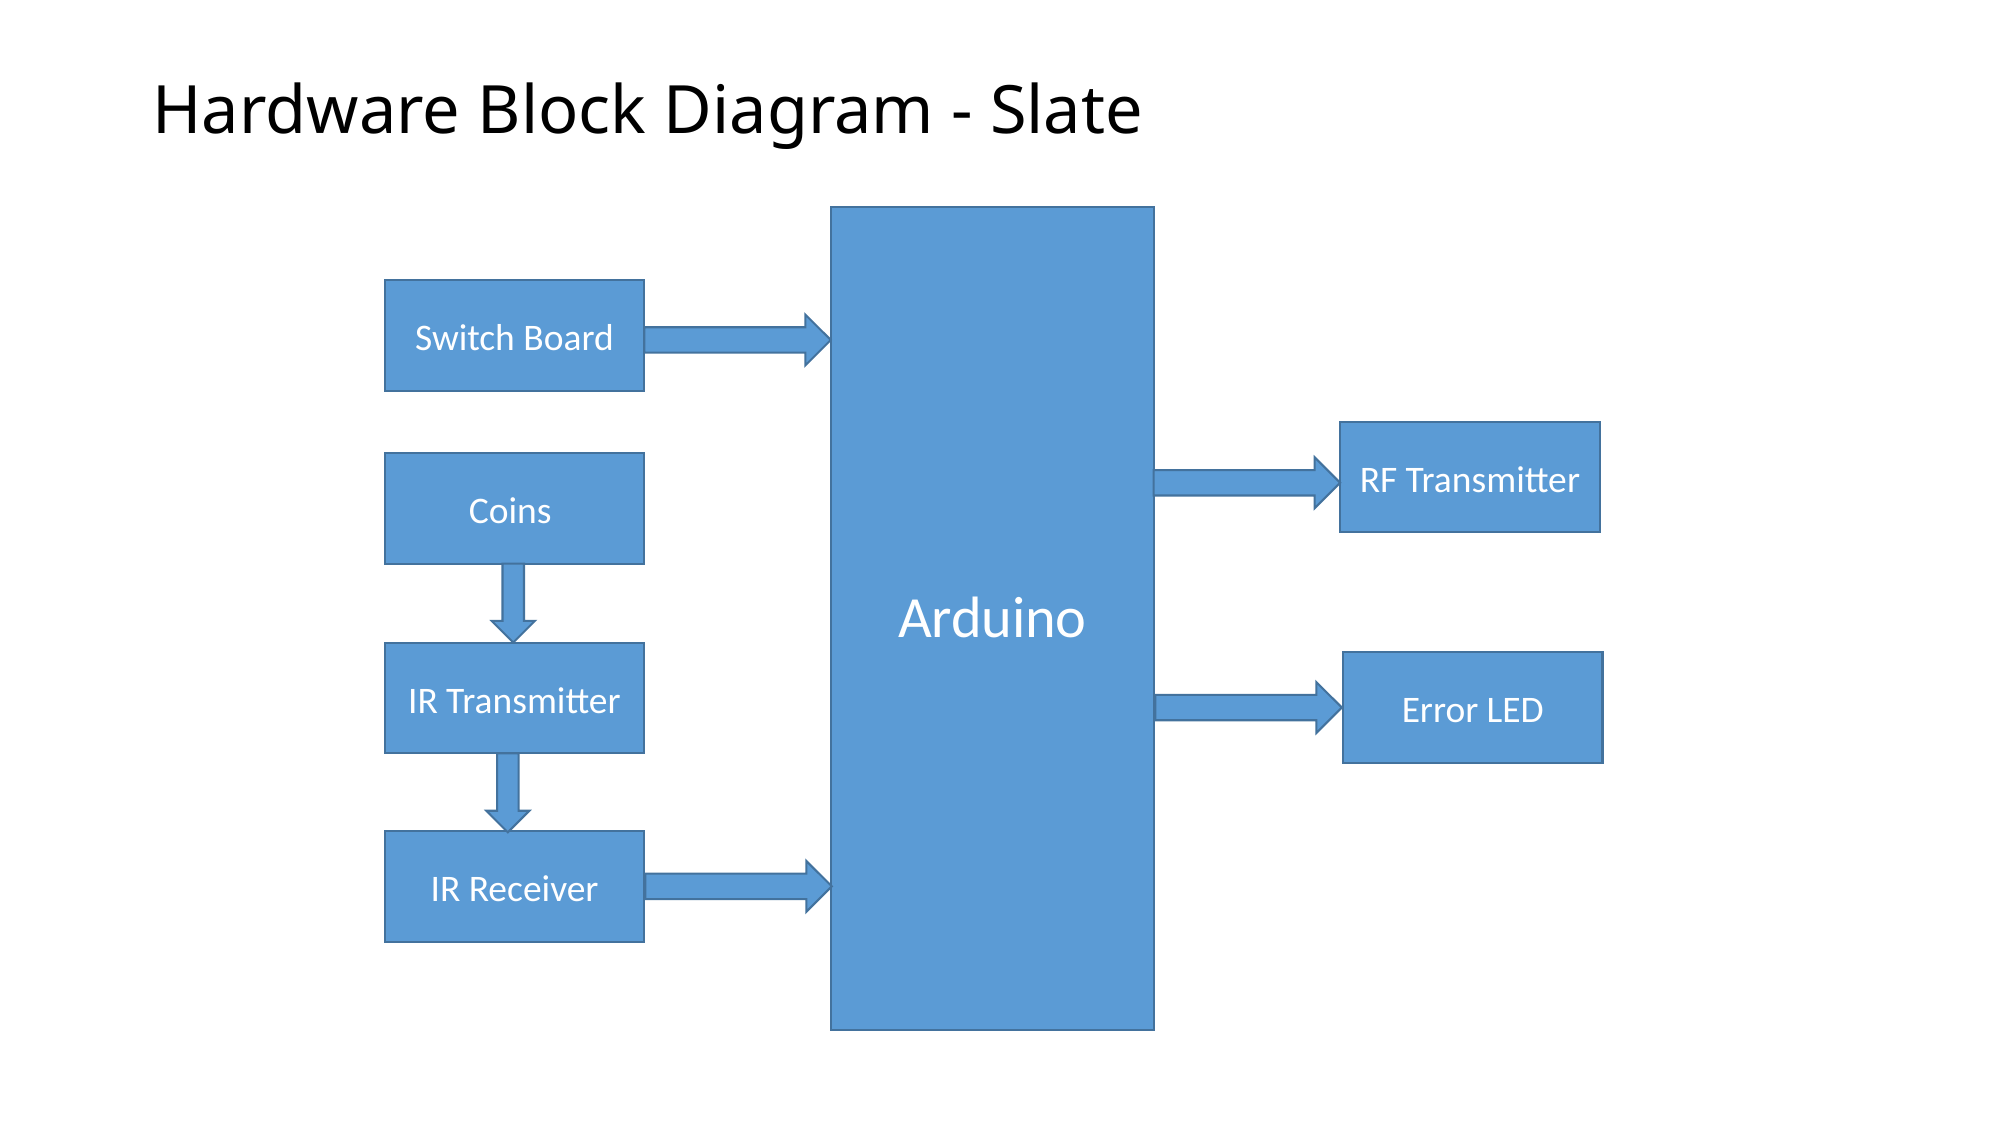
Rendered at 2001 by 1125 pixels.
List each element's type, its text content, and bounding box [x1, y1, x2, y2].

text_box RF Transmitter [1339, 421, 1601, 533]
title Hardware Block Diagram - Slate [137, 44, 1416, 180]
text_box [643, 312, 833, 368]
text_box IR Receiver [384, 830, 645, 943]
list Arduino [830, 206, 1155, 1031]
text_box [489, 562, 538, 644]
text_box [483, 752, 532, 834]
text_box Switch Board [384, 279, 645, 392]
text_box [644, 858, 834, 915]
text_box IR Transmitter [384, 642, 645, 754]
text_box Error LED [1342, 651, 1604, 764]
text_box [1154, 679, 1344, 736]
text_box [1152, 454, 1342, 511]
text_box Coins [384, 452, 645, 565]
